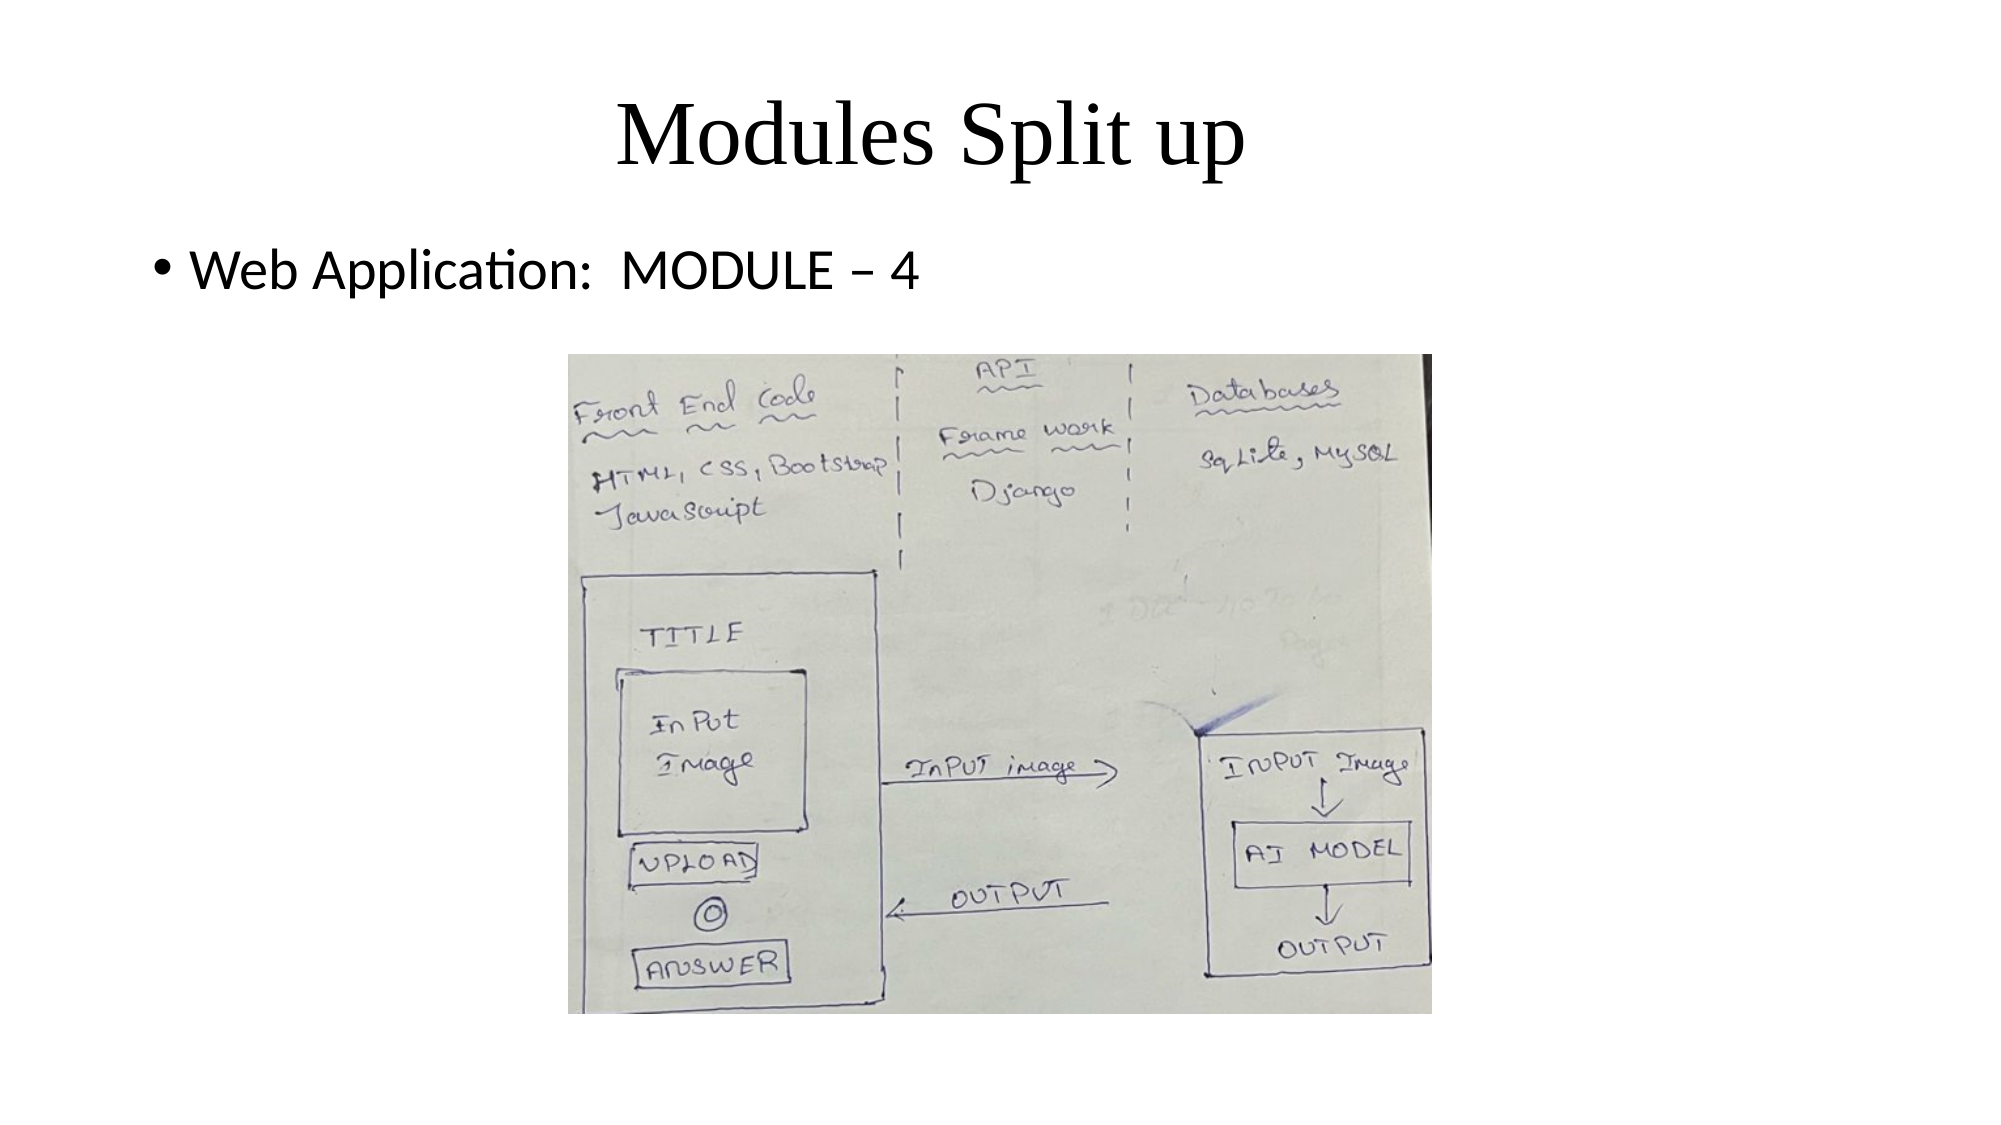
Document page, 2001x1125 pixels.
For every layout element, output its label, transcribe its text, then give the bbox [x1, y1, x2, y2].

picture [568, 354, 1432, 1014]
title Modules Split up [150, 59, 1863, 211]
list Web Application: MODULE – 4 [137, 231, 1863, 1014]
